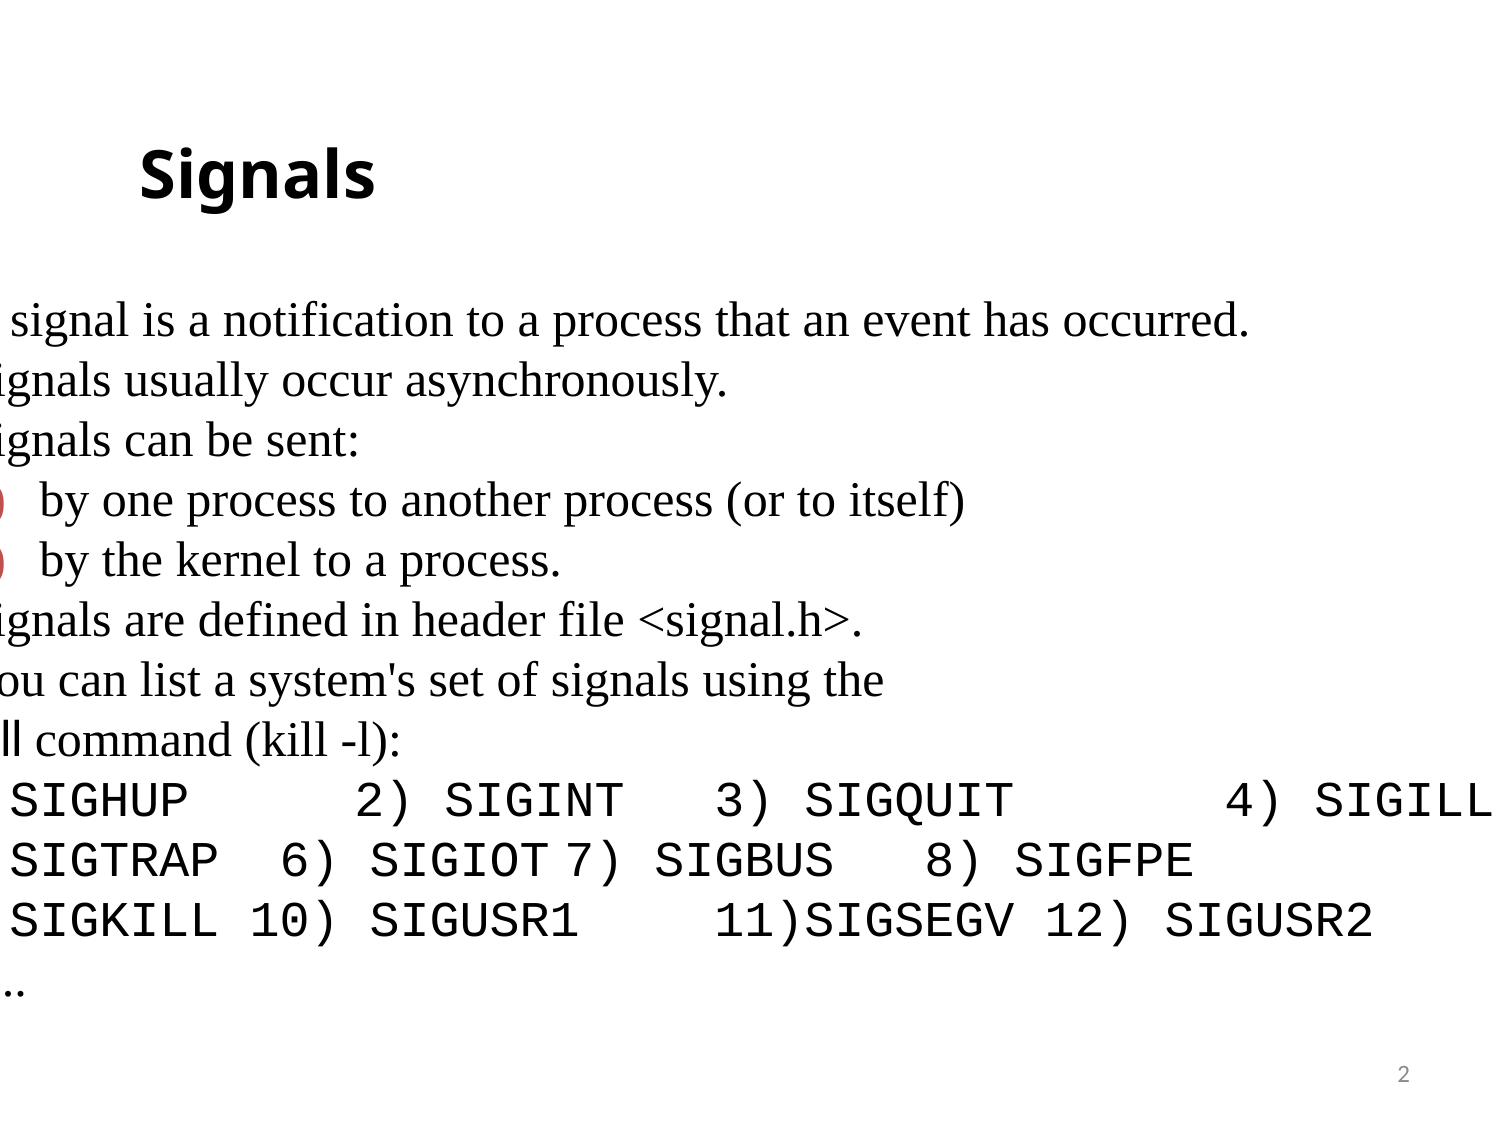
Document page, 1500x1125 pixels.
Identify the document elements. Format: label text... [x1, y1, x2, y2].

text_box Signals [124, 124, 875, 220]
text_box A signal is a notification to a process that an event has occurred. Signals usually occur asynchronously. Signals can be sent: by one process to another process (or to itself) by the kernel to a process. Signals are defined in header file <signal.h>. You can list a system's set of signals using the kill command (kill -l): 1) SIGHUP 2) SIGINT 3) SIGQUIT 4) SIGILL 5) SIGTRAP 6) SIGIOT 7) SIGBUS 8) SIGFPE 9) SIGKILL 10) SIGUSR1 11)SIGSEGV 12) SIGUSR2 ...... [0, 278, 1500, 1014]
slide_number 2 [1074, 1042, 1425, 1103]
